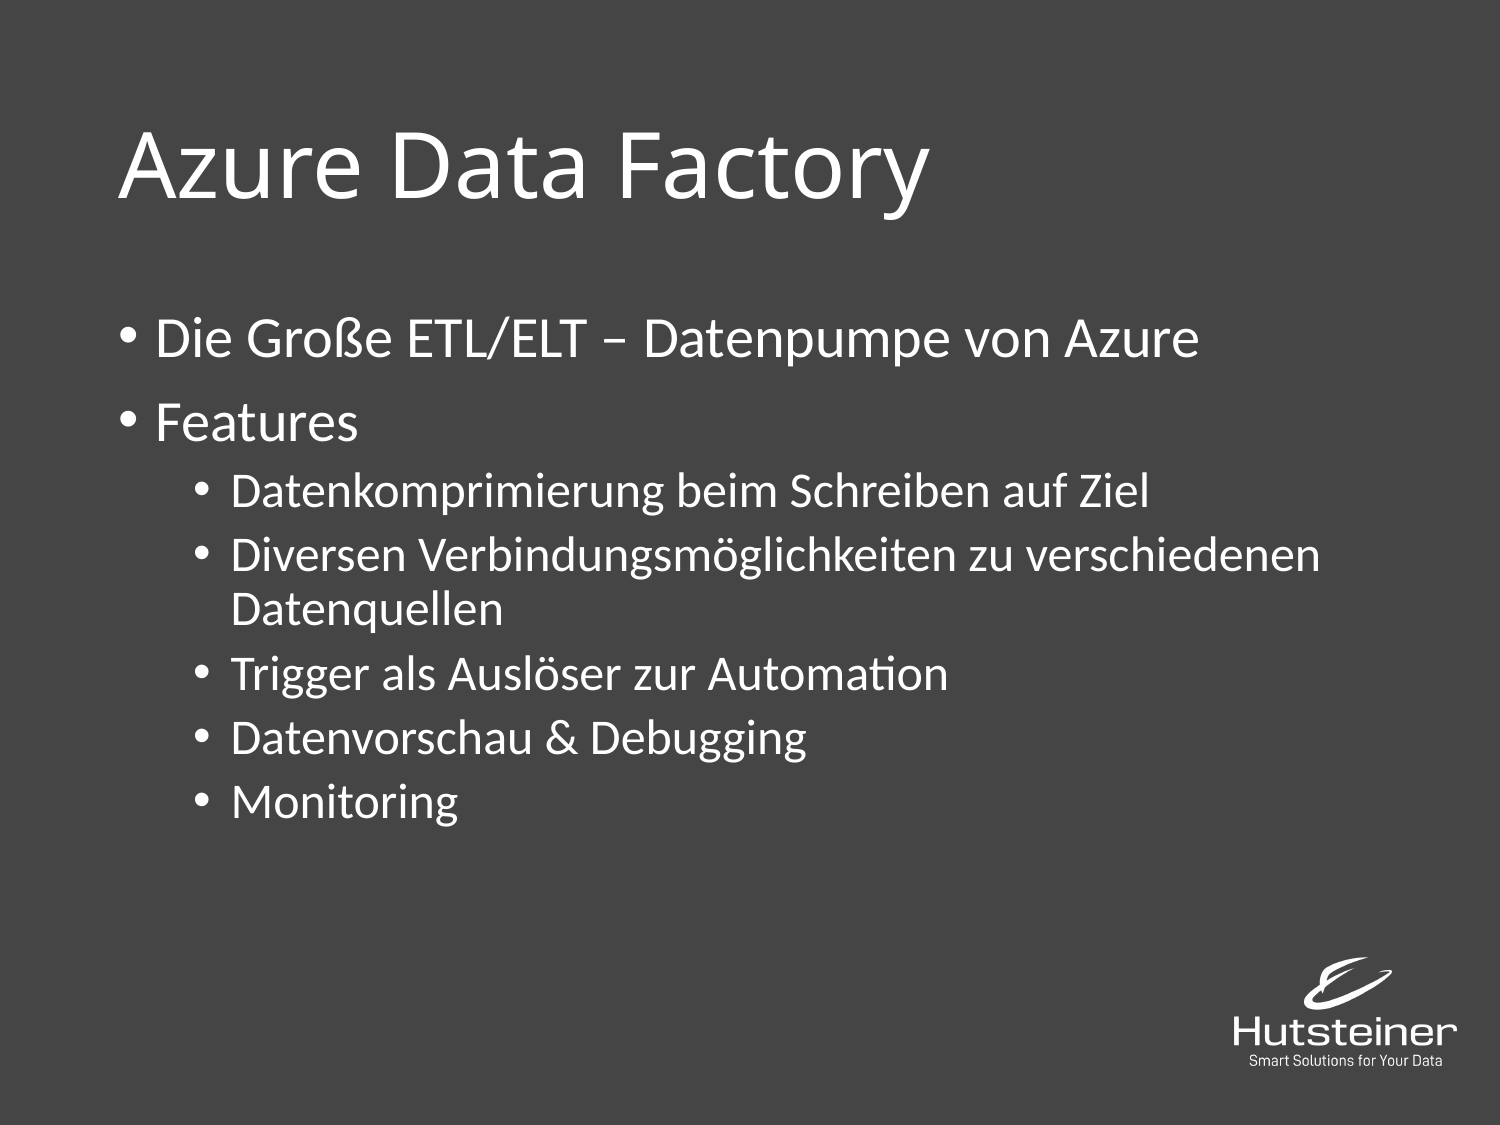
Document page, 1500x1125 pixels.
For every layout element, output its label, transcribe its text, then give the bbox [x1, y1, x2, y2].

picture [1234, 957, 1457, 1066]
title Azure Data Factory [103, 59, 1397, 278]
list Die Große ETL/ELT – Datenpumpe von Azure Features Datenkomprimierung beim Schreiben auf Ziel Diversen Verbindungsmöglichkeiten zu verschiedenen Datenquellen Trigger als Auslöser zur Automation Datenvorschau & Debugging Monitoring [103, 299, 1397, 1014]
